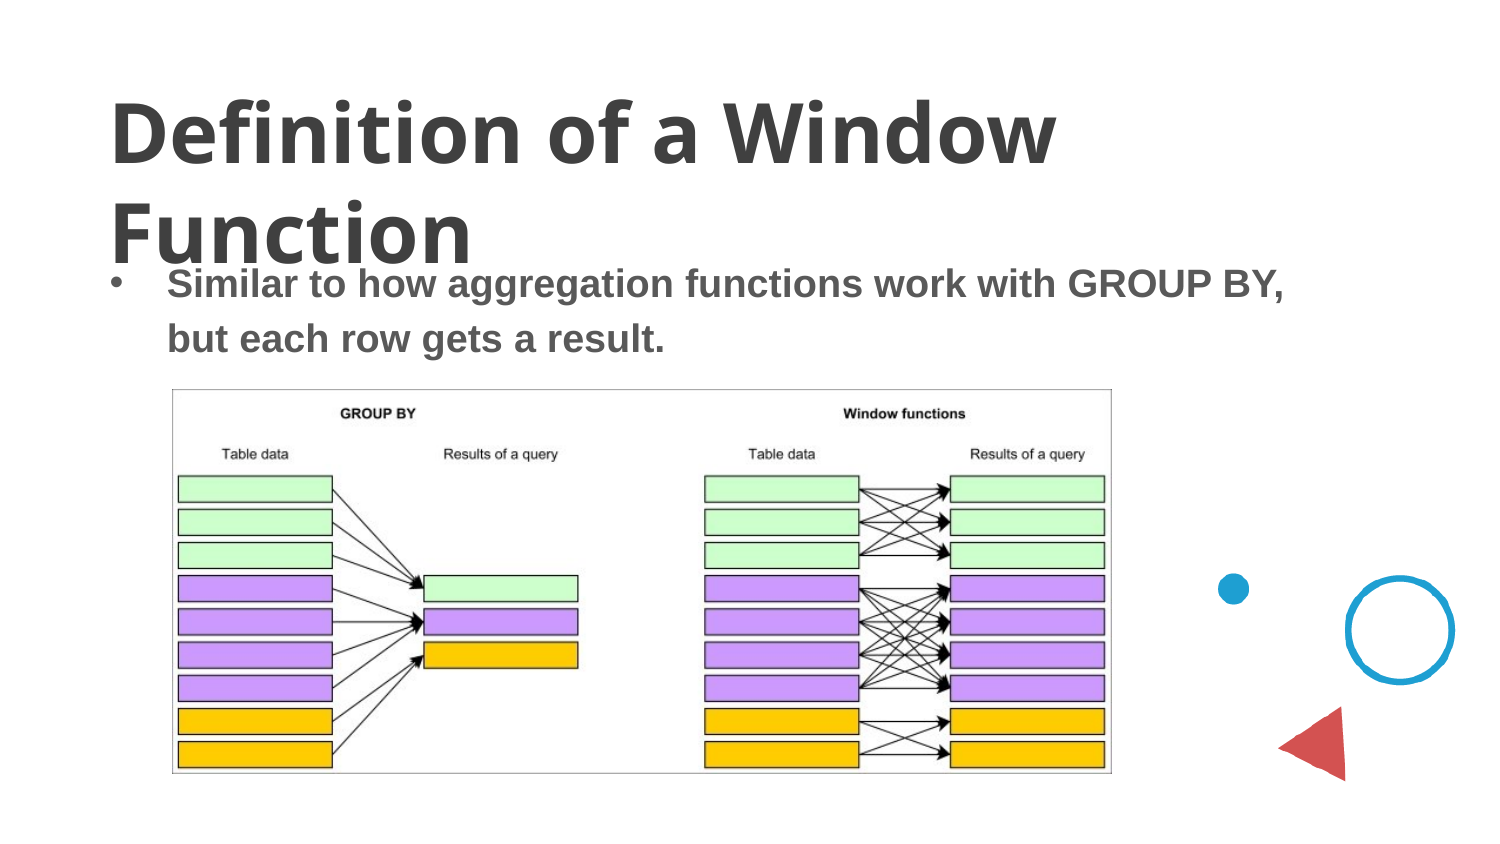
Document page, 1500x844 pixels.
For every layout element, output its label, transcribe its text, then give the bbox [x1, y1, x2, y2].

picture [1174, 510, 1500, 838]
text_box Definition of a Window Function [93, 65, 1415, 218]
picture [172, 389, 1112, 774]
text_box Similar to how aggregation functions work with GROUP BY, but each row gets a result. [76, 235, 1314, 371]
